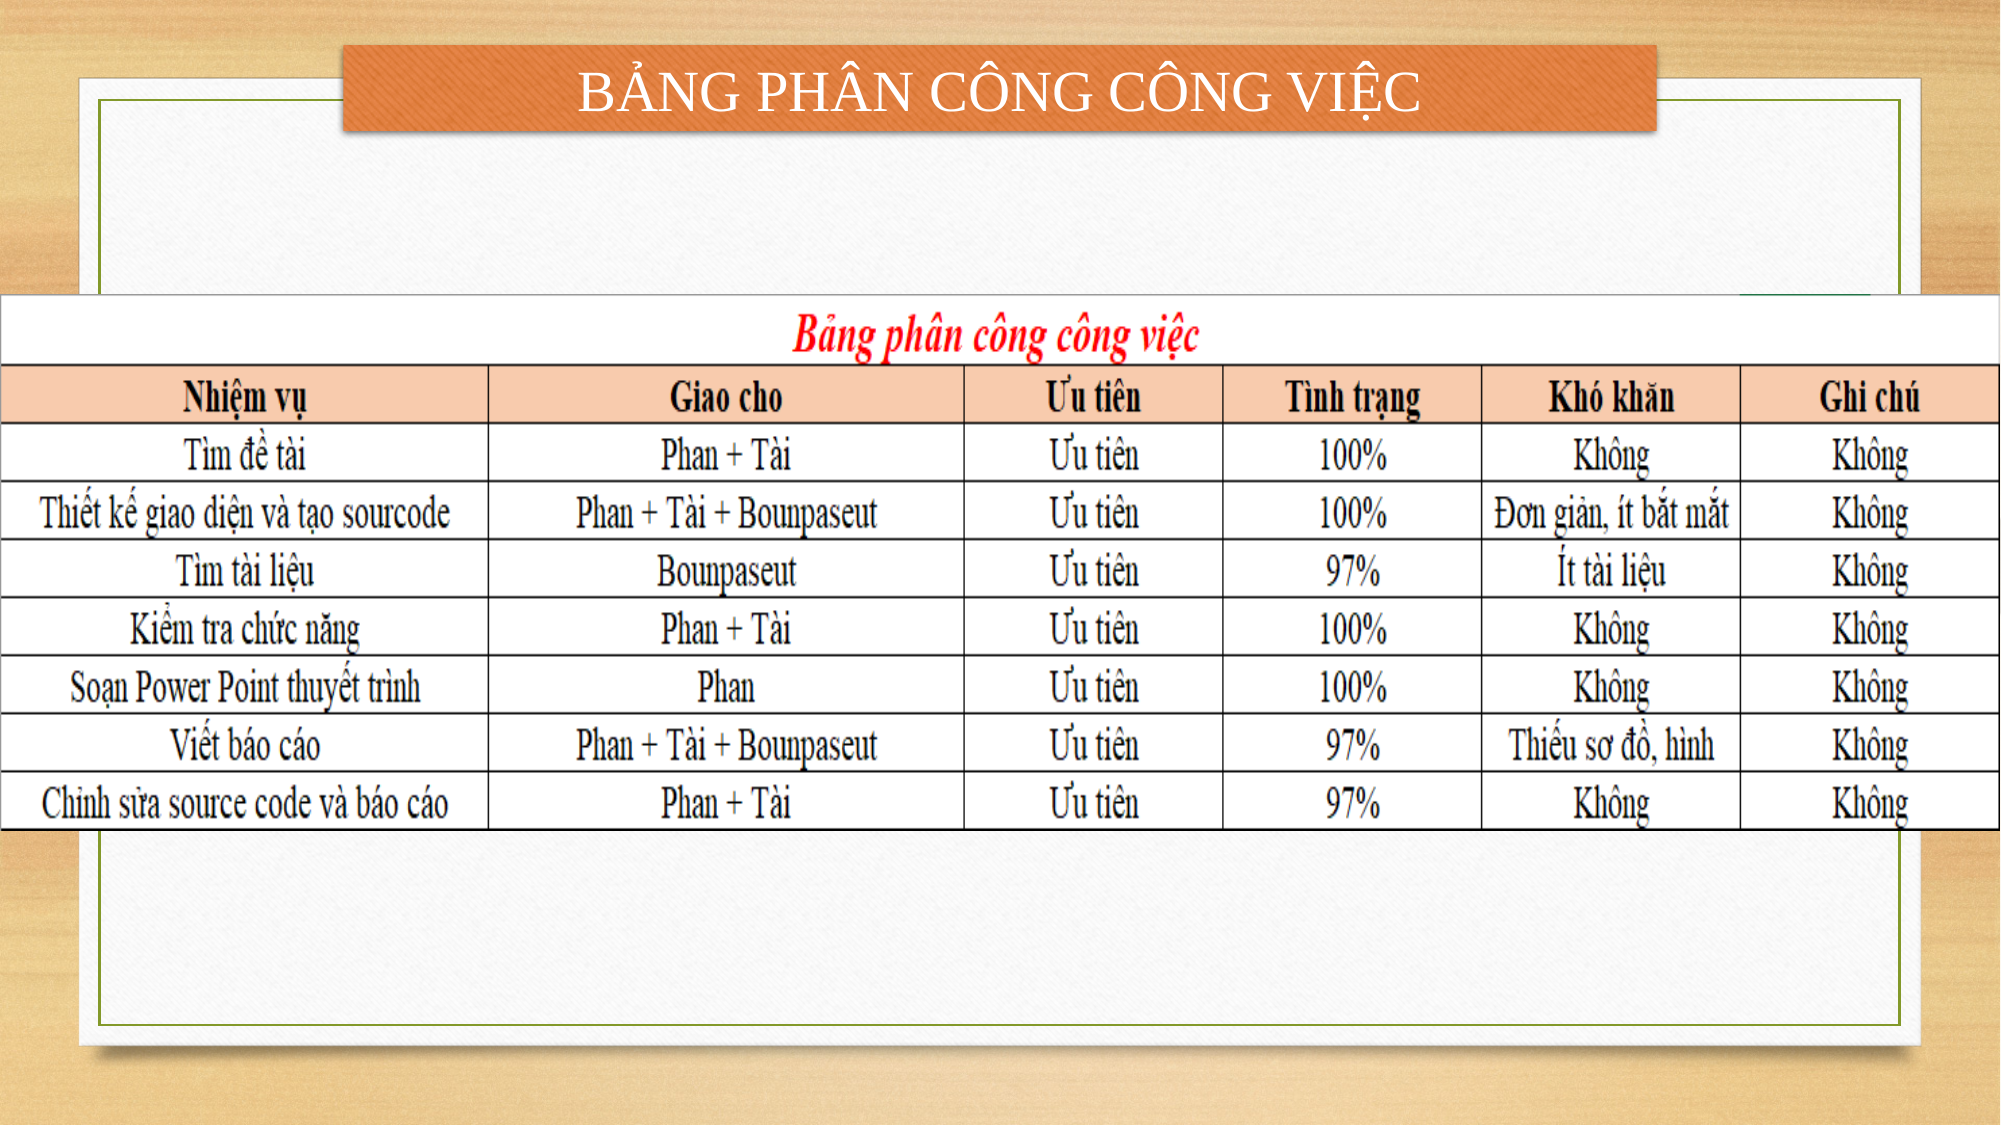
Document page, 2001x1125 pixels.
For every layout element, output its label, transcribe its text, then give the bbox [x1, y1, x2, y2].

picture [0, 0, 2001, 1125]
text_box BẢNG PHÂN CÔNG CÔNG VIỆC [343, 45, 1657, 131]
